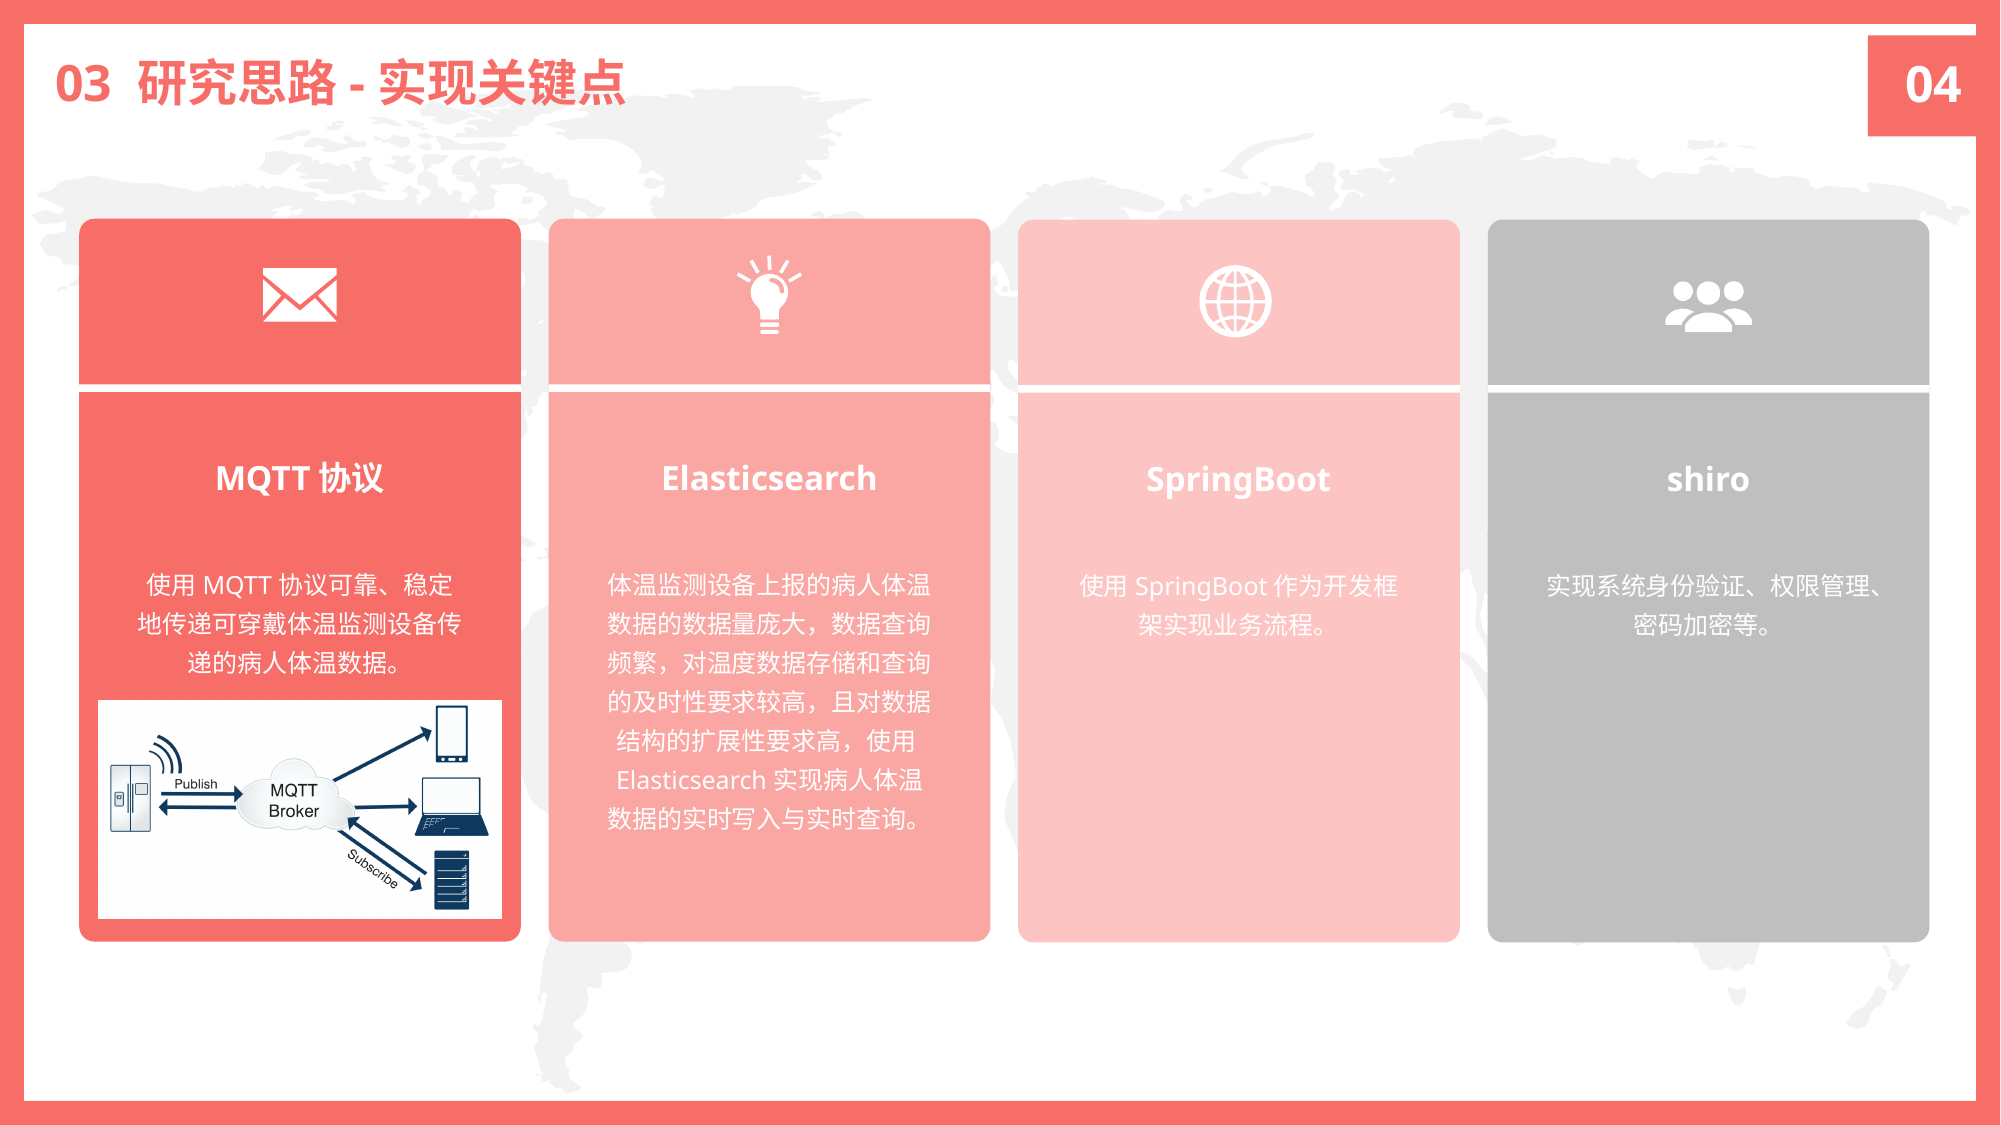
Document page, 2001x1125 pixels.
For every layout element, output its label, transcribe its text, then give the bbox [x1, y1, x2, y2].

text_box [736, 255, 803, 334]
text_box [79, 218, 521, 942]
picture [98, 700, 502, 919]
list 04 [1867, 35, 2000, 137]
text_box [1487, 219, 1930, 943]
list 03 研究思路-实现关键点 [40, 41, 910, 130]
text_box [548, 218, 991, 942]
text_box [1018, 219, 1460, 943]
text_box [1665, 281, 1752, 332]
